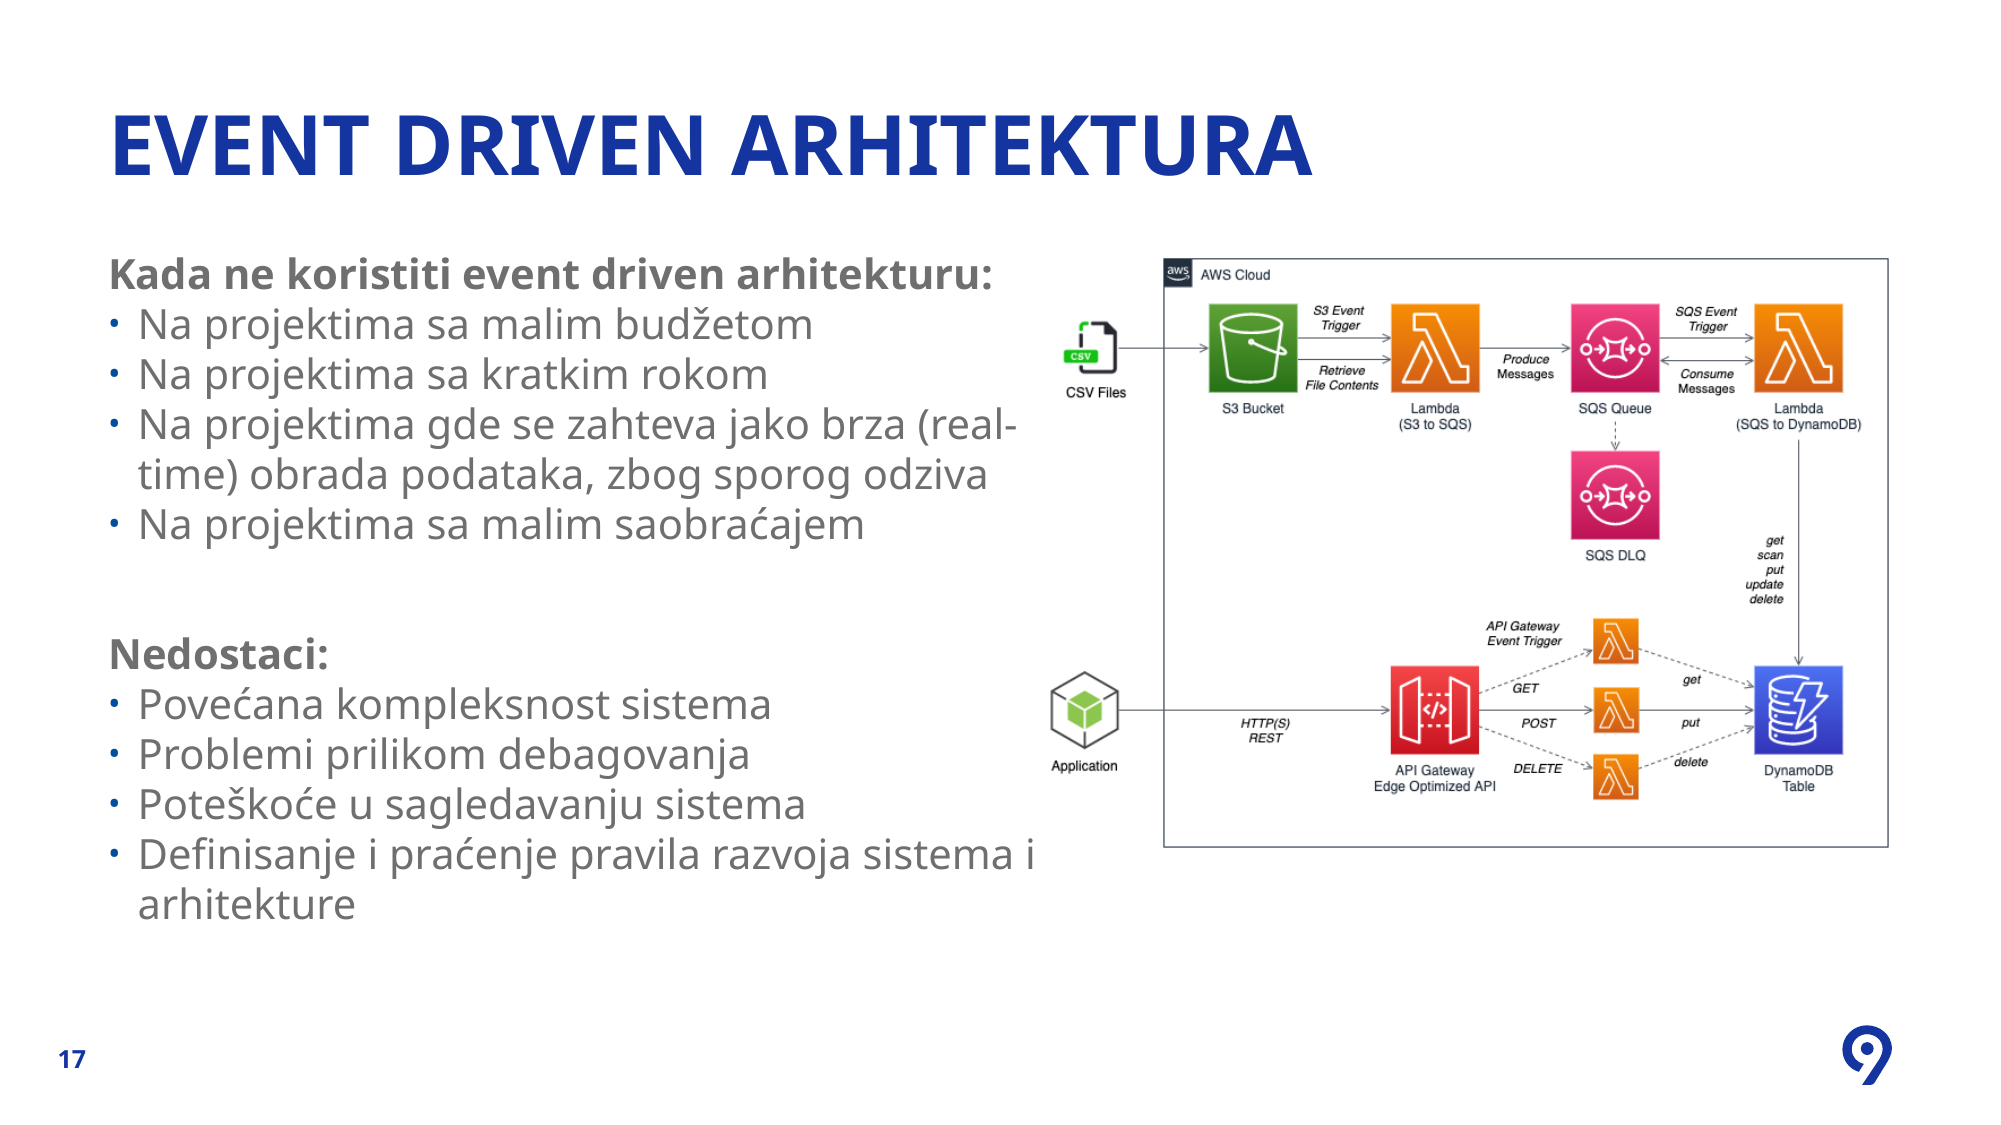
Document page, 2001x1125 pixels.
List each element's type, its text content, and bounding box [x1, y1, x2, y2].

list Kada ne koristiti event driven arhitekturu: Na projektima sa malim budžetom Na projektima sa kratkim rokom Na projektima gde se zahteva jako brza (real-time) obrada podataka, zbog sporog odziva Na projektima sa malim saobraćajem Nedostaci: Povećana kompleksnost sistema Problemi prilikom debagovanja Poteškoće u sagledavanju sistema Definisanje i praćenje pravila razvoja sistema i arhitekture [108, 247, 1040, 942]
slide_number 17 [57, 1045, 103, 1077]
picture [1039, 247, 1900, 859]
title Event driven arhitektura [108, 84, 1579, 225]
